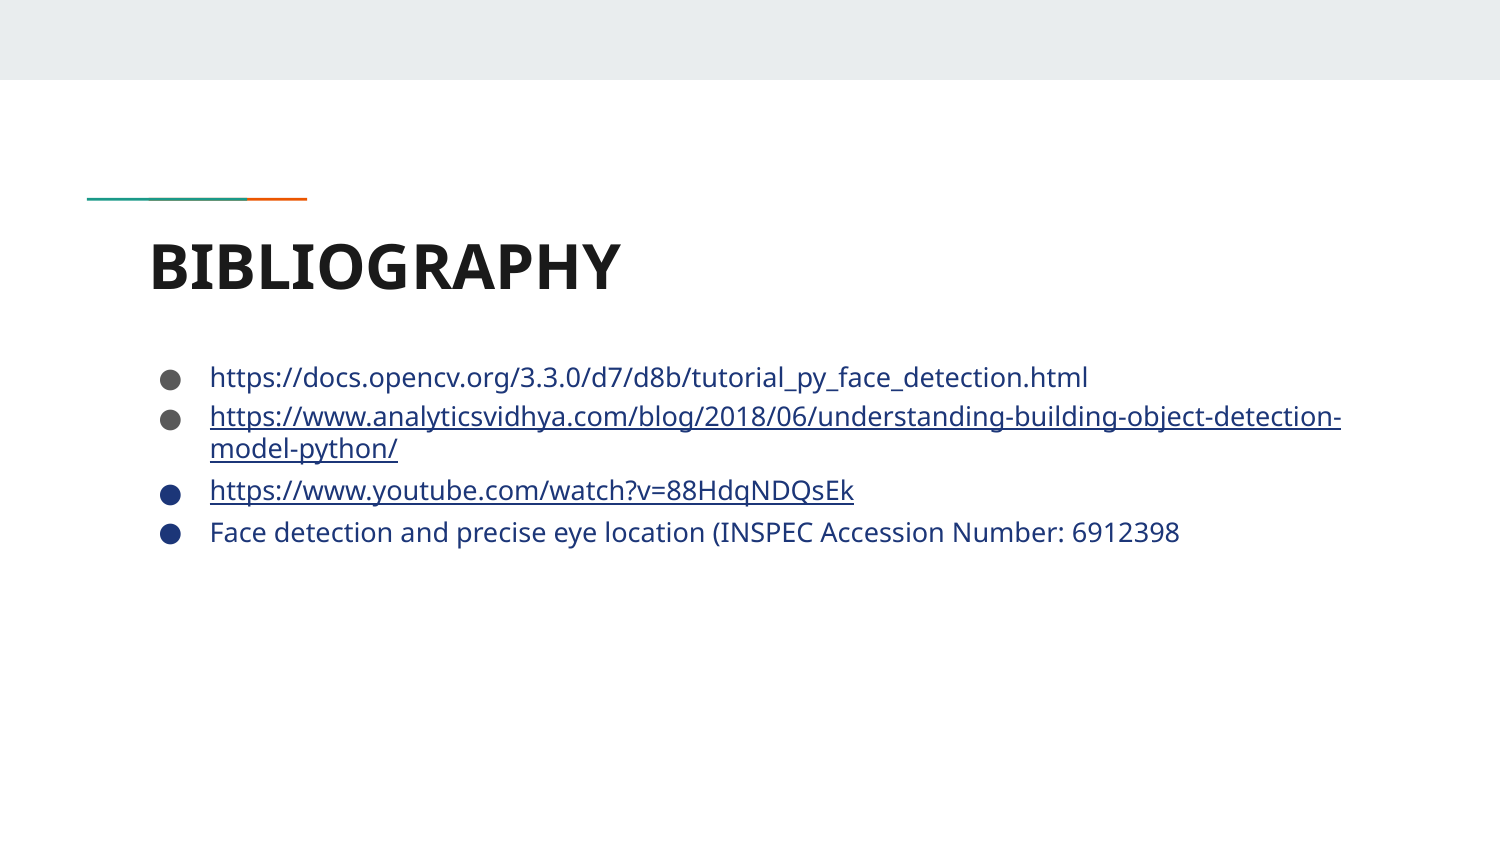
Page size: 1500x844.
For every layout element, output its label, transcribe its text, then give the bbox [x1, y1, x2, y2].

list https://docs.opencv.org/3.3.0/d7/d8b/tutorial_py_face_detection.html https://www.analyticsvidhya.com/blog/2018/06/understanding-building-object-detection-model-python/ https://www.youtube.com/watch?v=88HdqNDQsEk Face detection and precise eye location (INSPEC Accession Number: 6912398 [119, 341, 1381, 712]
title BIBLIOGRAPHY [133, 212, 1471, 301]
